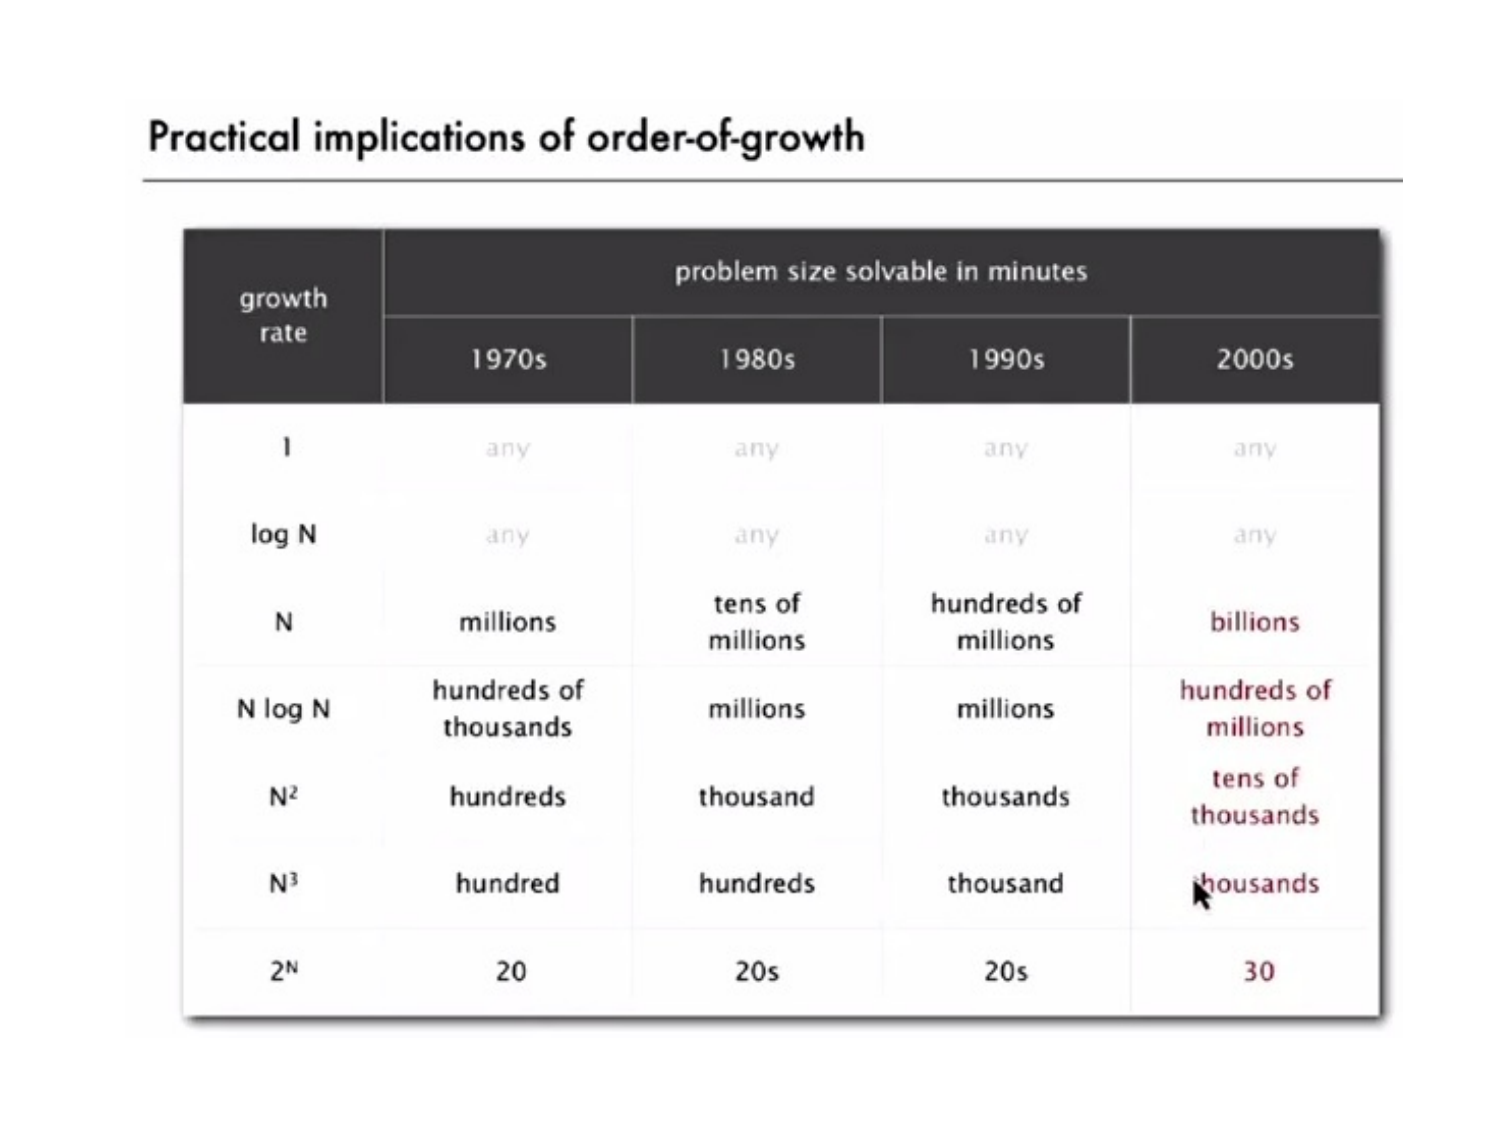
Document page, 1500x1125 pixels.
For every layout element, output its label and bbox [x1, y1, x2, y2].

list [124, 99, 1403, 1038]
